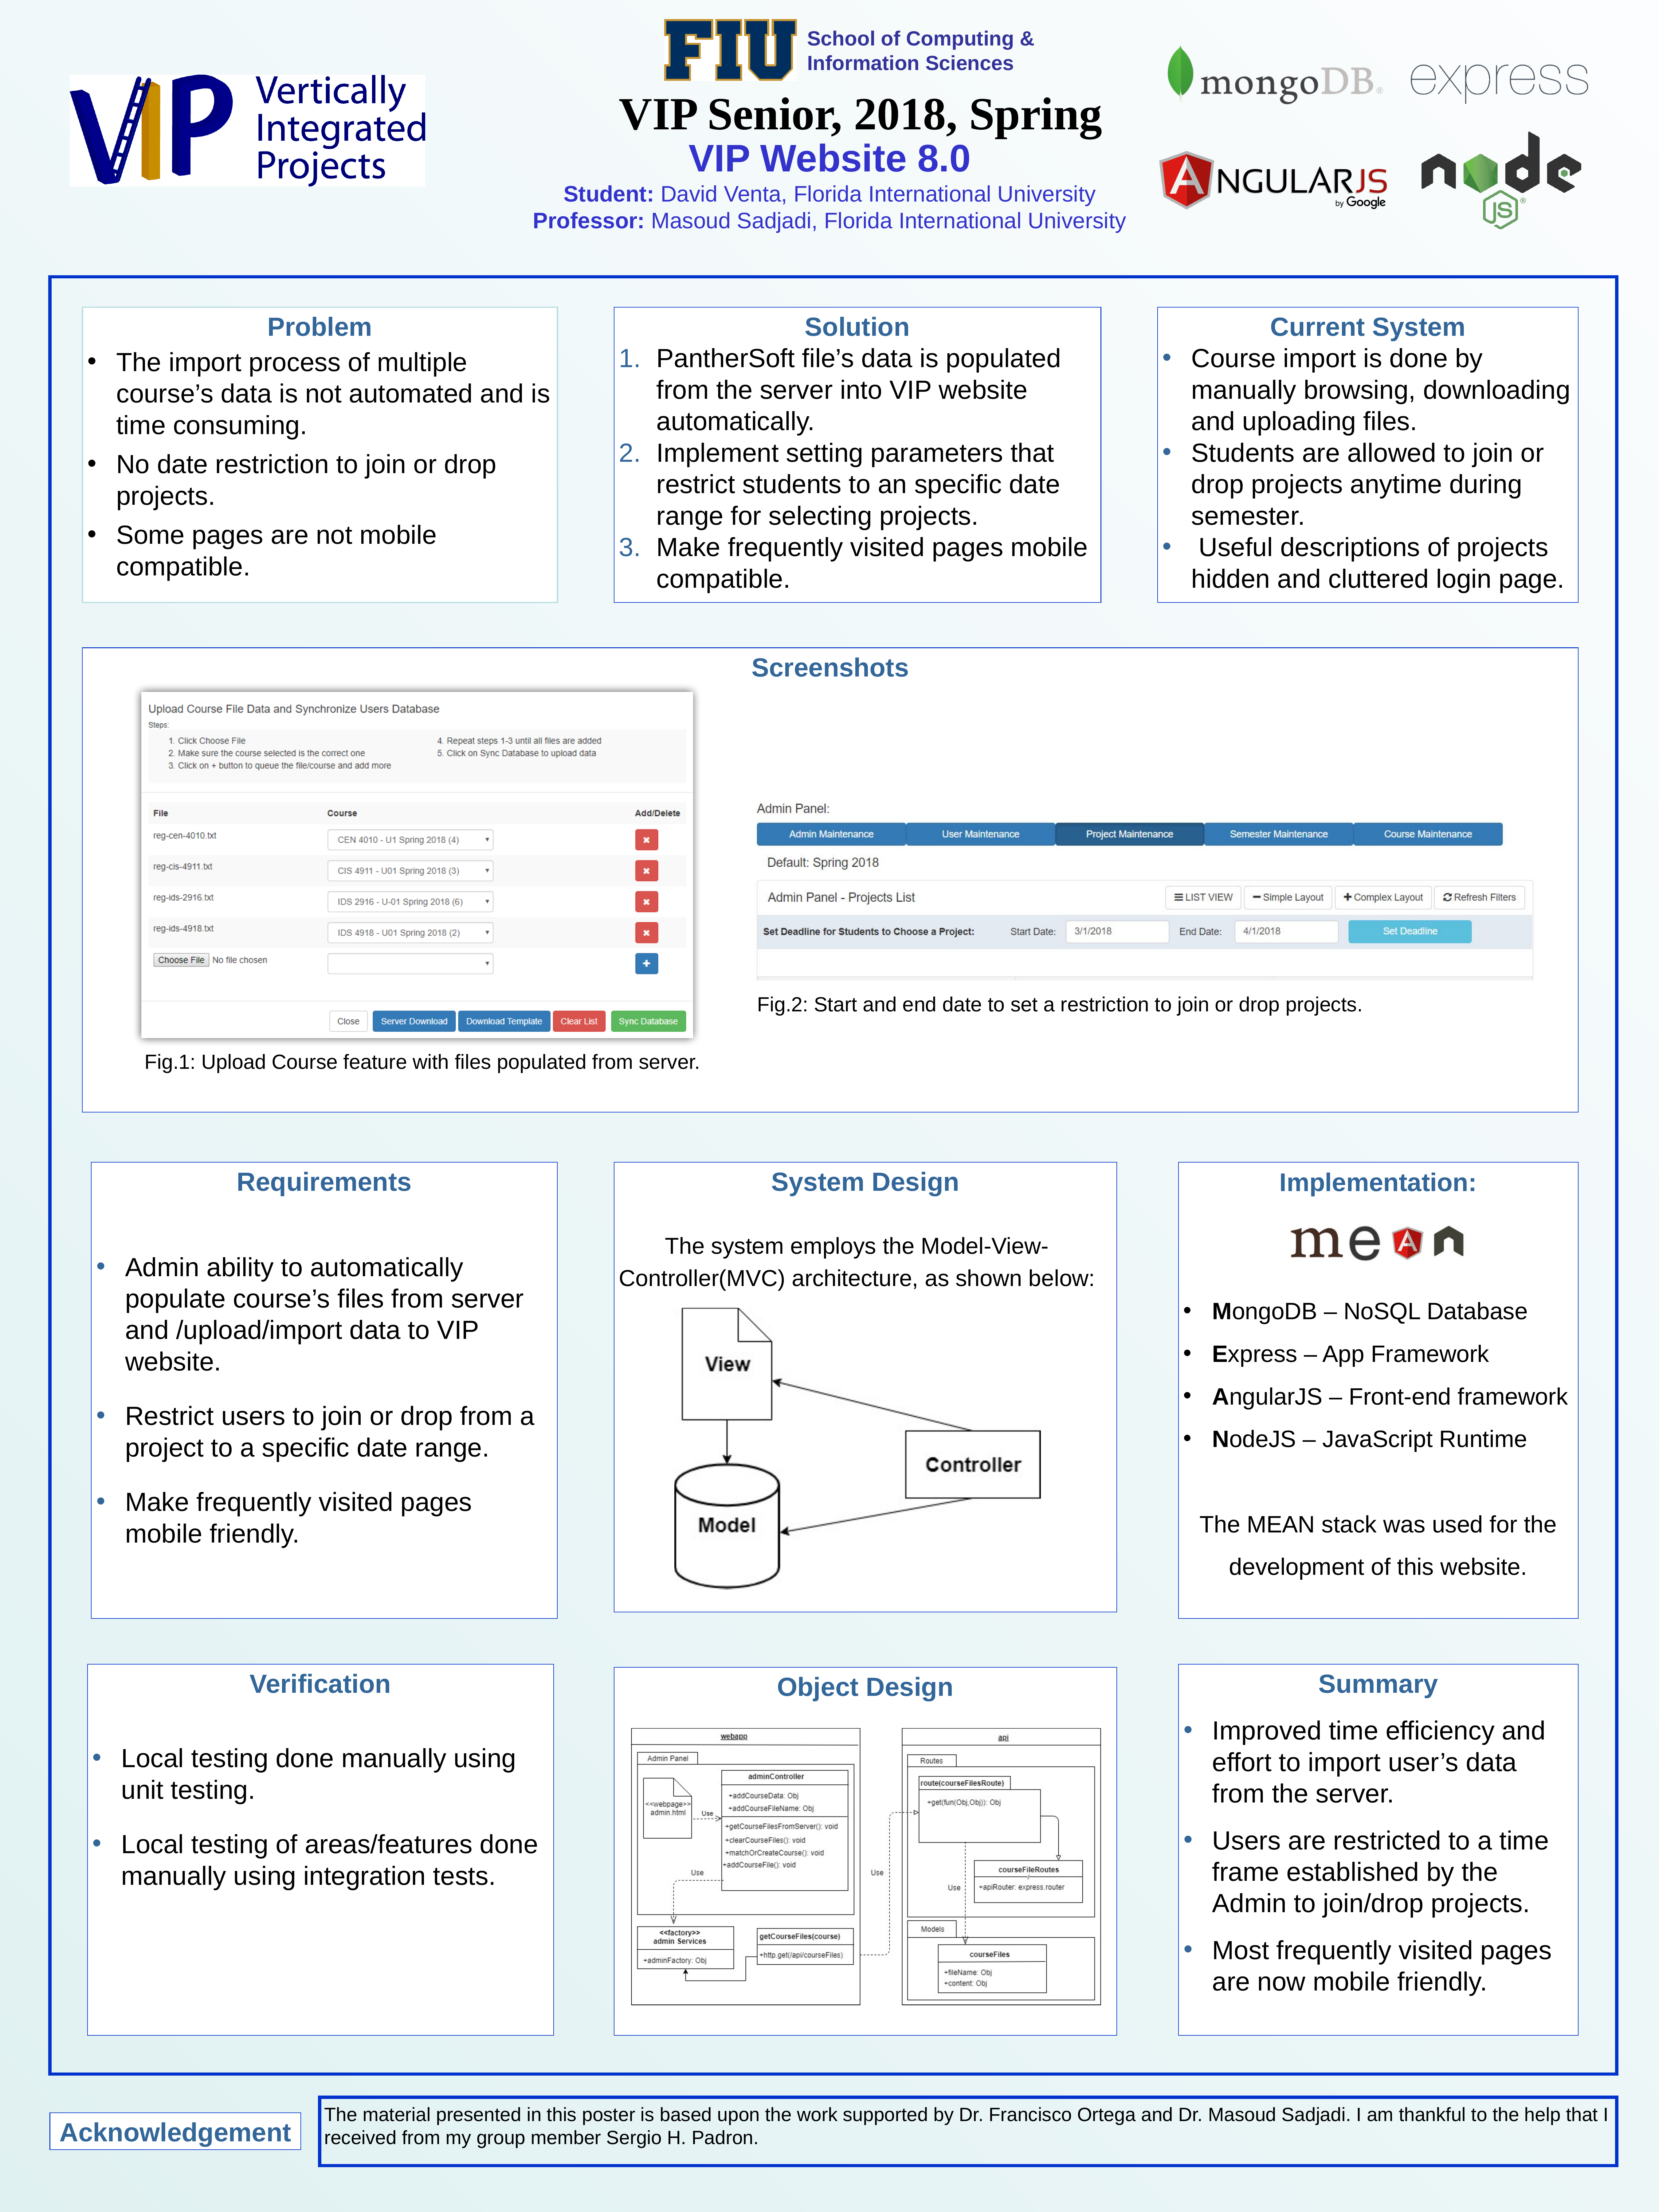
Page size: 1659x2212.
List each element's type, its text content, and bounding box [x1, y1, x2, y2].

text_box Solution PantherSoft file’s data is populated from the server into VIP website automatically. Implement setting parameters that restrict students to an specific date range for selecting projects. Make frequently visited pages mobile compatible. [614, 307, 1101, 602]
text_box Current System Course import is done by manually browsing, downloading and uploading files. Students are allowed to join or drop projects anytime during semester. Useful descriptions of projects hidden and cluttered login page. [1157, 307, 1579, 602]
picture [70, 75, 426, 186]
text_box Problem The import process of multiple course’s data is not automated and is time consuming. No date restriction to join or drop projects. Some pages are not mobile compatible. [82, 307, 558, 603]
picture [1265, 1219, 1492, 1268]
text_box The material presented in this poster is based upon the work supported by Dr. Francisco Ortega and Dr. Masoud Sadjadi. I am thankful to the help that I received from my group member Sergio H. Padron. [320, 2097, 1617, 2166]
picture [1396, 47, 1614, 113]
text_box Verification Local testing done manually using unit testing. Local testing of areas/features done manually using integration tests. [87, 1664, 554, 2036]
picture [1422, 131, 1582, 229]
picture [674, 1308, 1041, 1590]
picture [752, 797, 1536, 981]
text_box Screenshots [82, 648, 1579, 1112]
text_box Fig.2: Start and end date to set a restriction to join or drop projects. [752, 989, 1536, 1018]
text_box Acknowledgement [50, 2113, 301, 2150]
text_box Object Design [614, 1667, 1117, 2036]
text_box Requirements Admin ability to automatically populate course’s files from server and /upload/import data to VIP website. Restrict users to join or drop from a project to a specific date range. Make frequently visited pages mobile friendly. [91, 1162, 558, 1618]
picture [1158, 150, 1388, 211]
text_box Implementation: MongoDB – NoSQL Database Express – App Framework AngularJS – Front-end framework NodeJS – JavaScript Runtime The MEAN stack was used for the development of this website. [1178, 1162, 1579, 1618]
picture [1167, 45, 1383, 104]
text_box Fig.1: Upload Course feature with files populated from server. [140, 1046, 708, 1075]
text_box VIP Website 8.0 Student: David Venta, Florida International University Professor: Masoud Sadjadi, Florida International University [331, 131, 1329, 254]
text_box Summary Improved time efficiency and effort to import user’s data from the server. Users are restricted to a time frame established by the Admin to join/drop projects. Most frequently visited pages are now mobile friendly. [1178, 1664, 1579, 2036]
picture [141, 692, 693, 1038]
picture [664, 19, 797, 81]
text_box System Design The system employs the Model-View-Controller(MVC) architecture, as shown below: [614, 1162, 1117, 1612]
text_box [50, 277, 1617, 2074]
picture [631, 1728, 1102, 2006]
text_box School of Computing & Information Sciences [802, 22, 1041, 77]
text_box VIP Senior, 2018, Spring [474, 114, 1248, 168]
